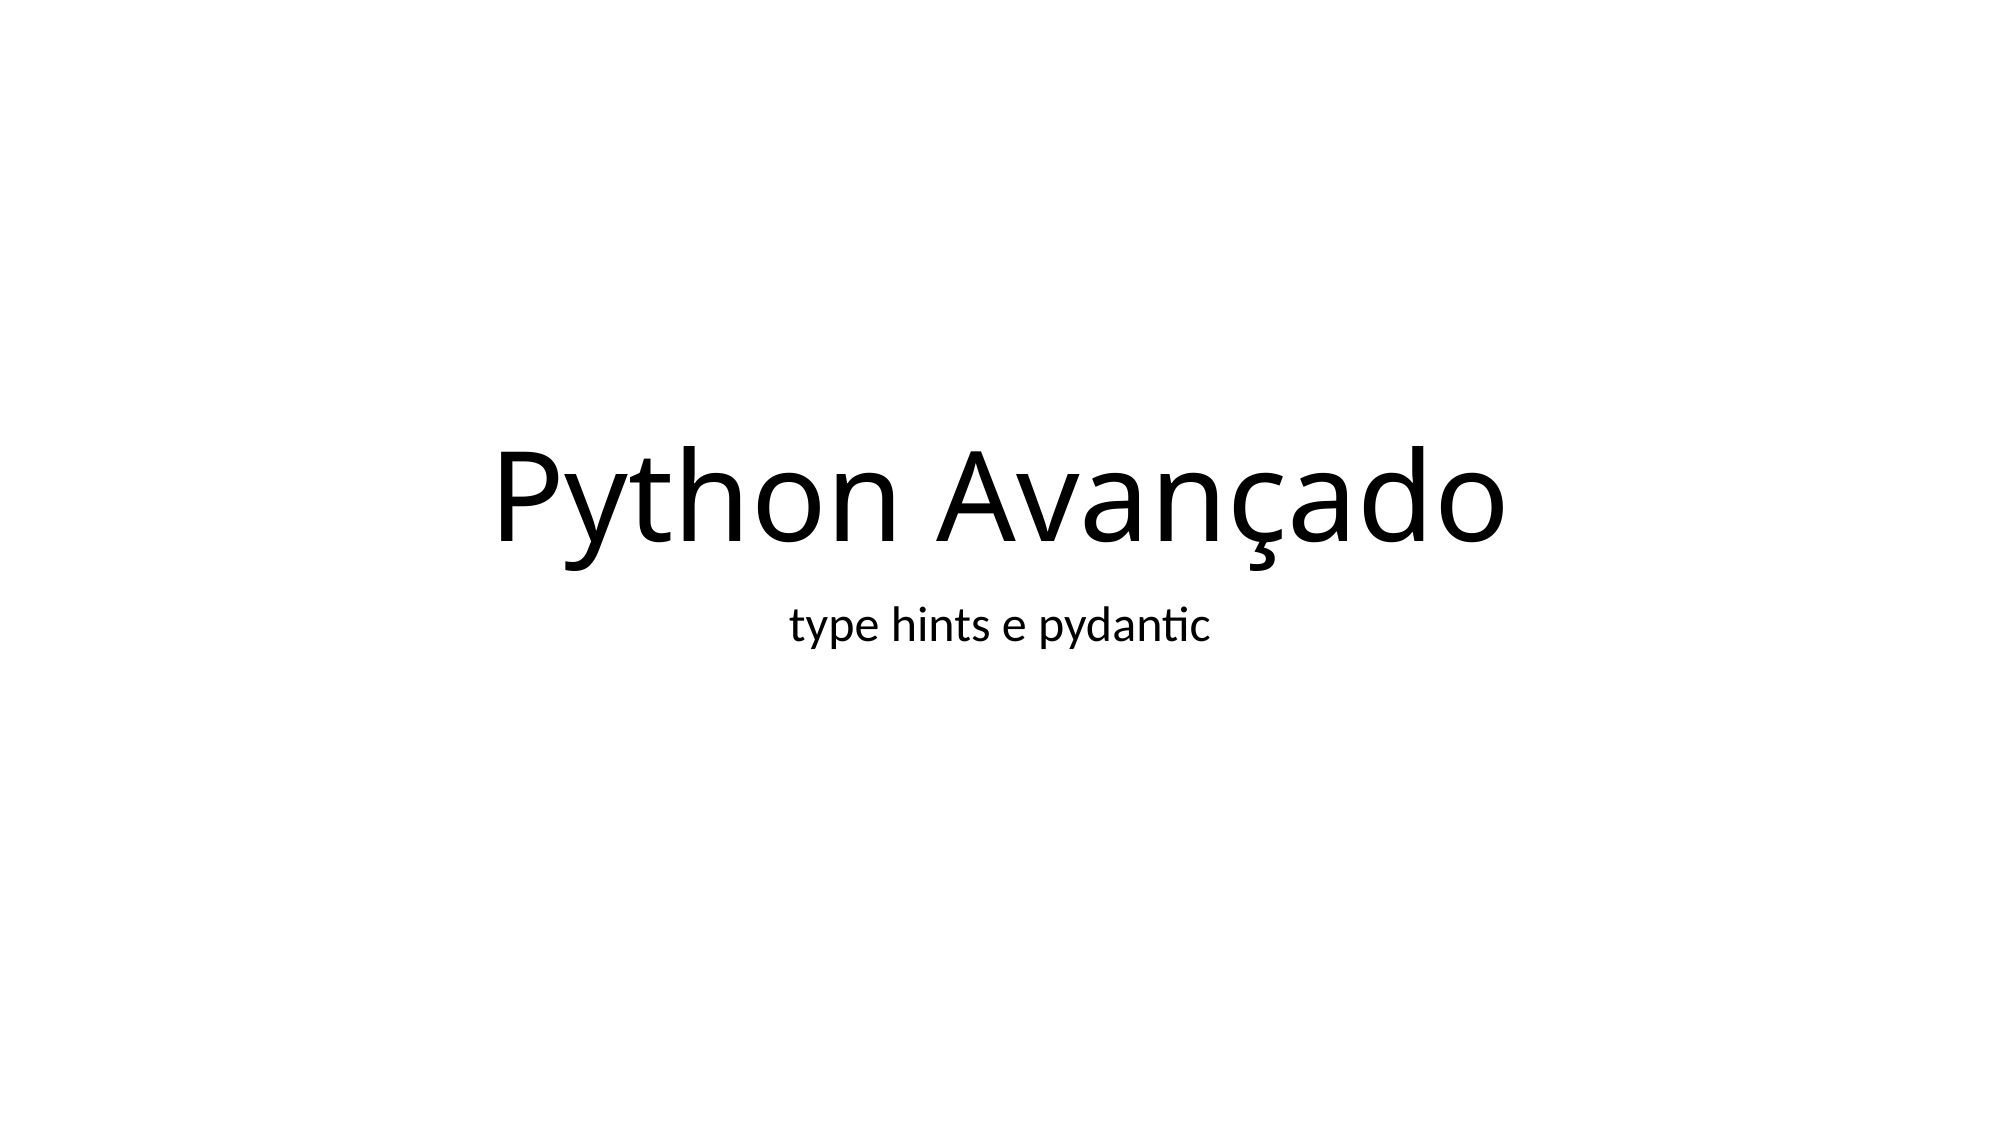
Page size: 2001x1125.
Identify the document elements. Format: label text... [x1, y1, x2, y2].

subtitle type hints e pydantic [249, 590, 1750, 863]
title Python Avançado [249, 184, 1750, 576]
